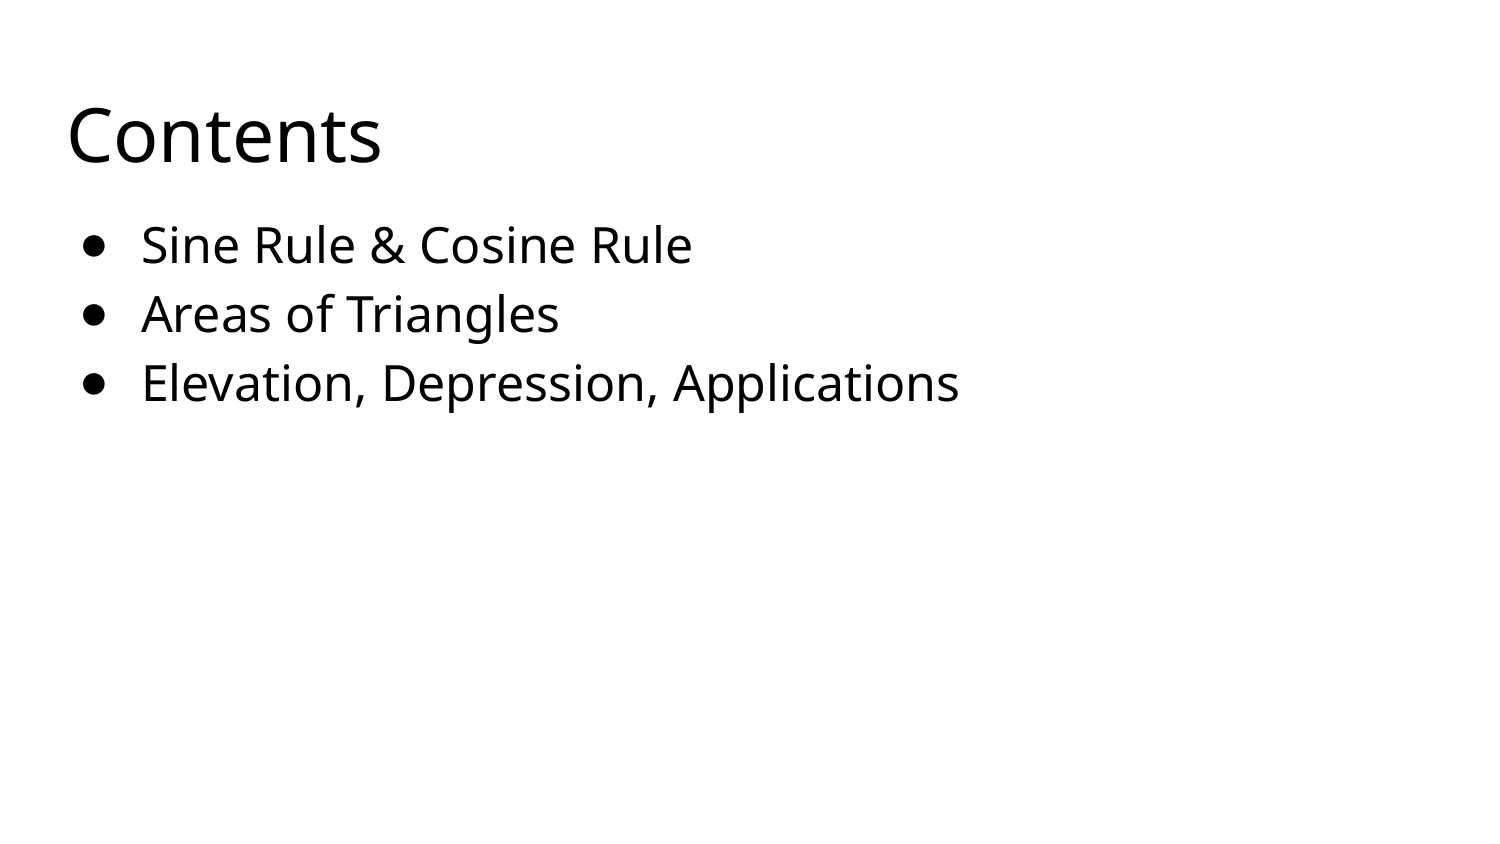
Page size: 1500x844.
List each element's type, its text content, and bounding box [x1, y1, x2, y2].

title Contents [51, 72, 1449, 167]
list Sine Rule & Cosine Rule Areas of Triangles Elevation, Depression, Applications [51, 189, 1449, 750]
